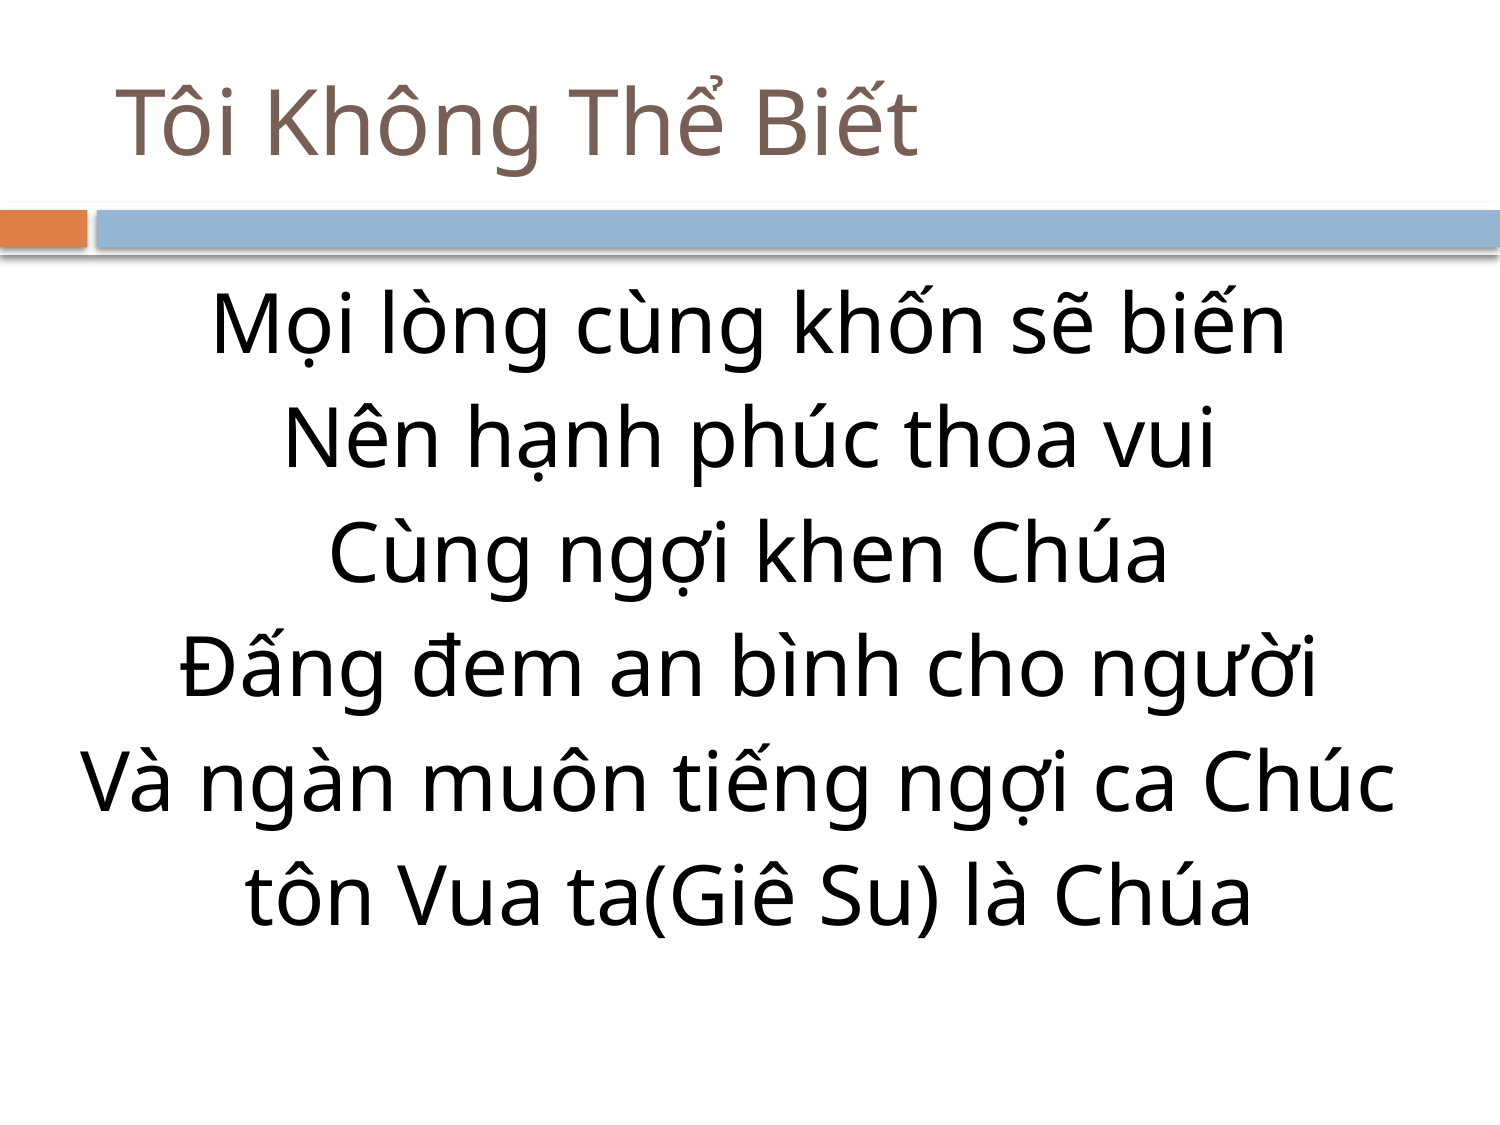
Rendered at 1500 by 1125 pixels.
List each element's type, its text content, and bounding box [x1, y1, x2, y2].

list Mọi lòng cùng khốn sẽ biến Nên hạnh phúc thoa vui Cùng ngợi khen Chúa Đấng đem an bình cho người Và ngàn muôn tiếng ngợi ca Chúc tôn Vua ta(Giê Su) là Chúa [0, 262, 1500, 1125]
title Tôi Không Thể Biết [100, 37, 1438, 200]
